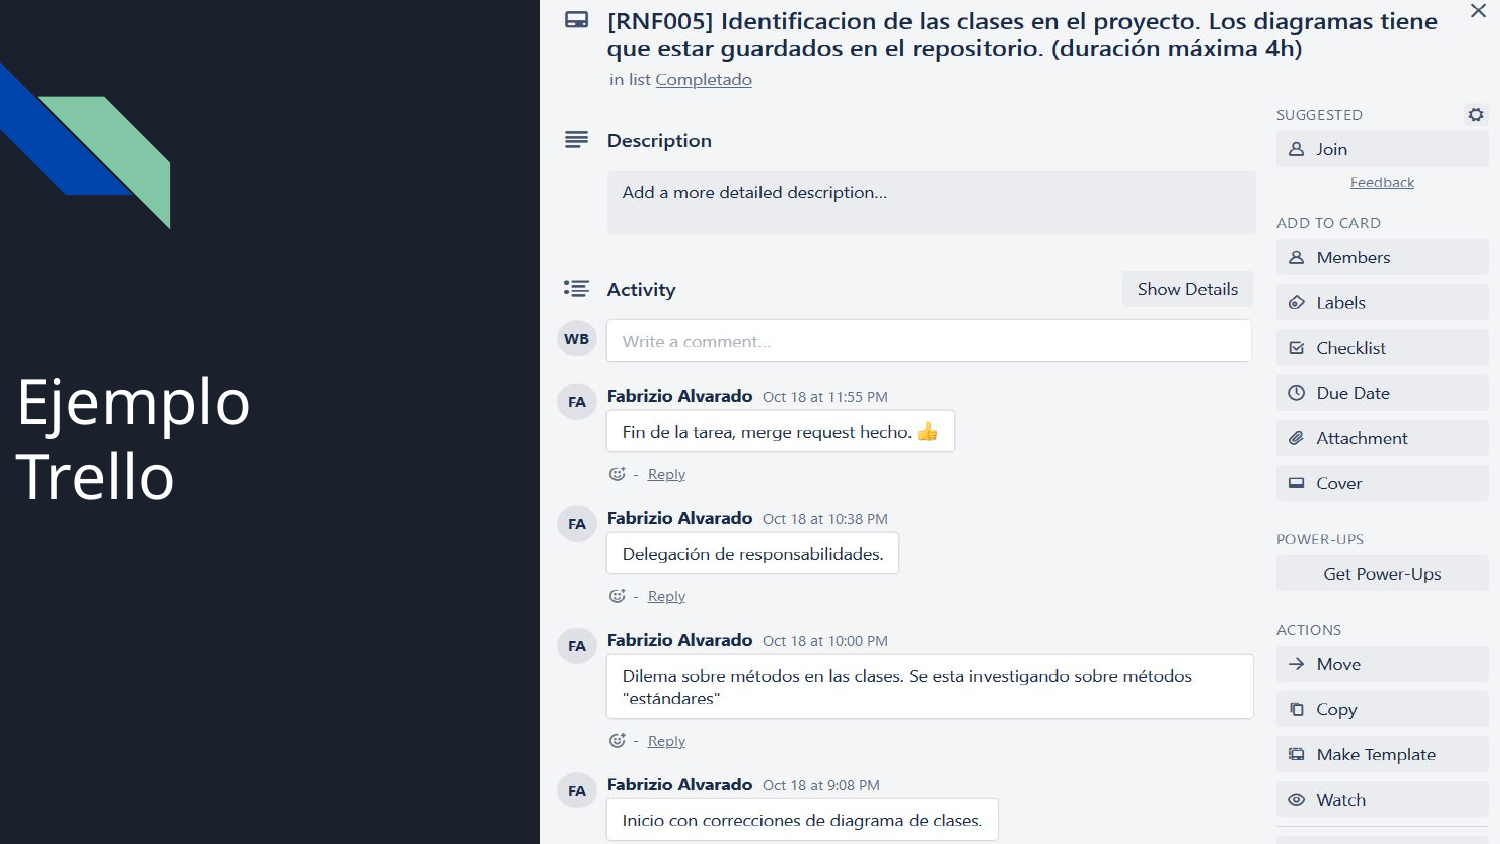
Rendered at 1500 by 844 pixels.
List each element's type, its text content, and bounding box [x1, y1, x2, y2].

title Ejemplo Trello [0, 346, 535, 497]
picture [540, 0, 1500, 844]
